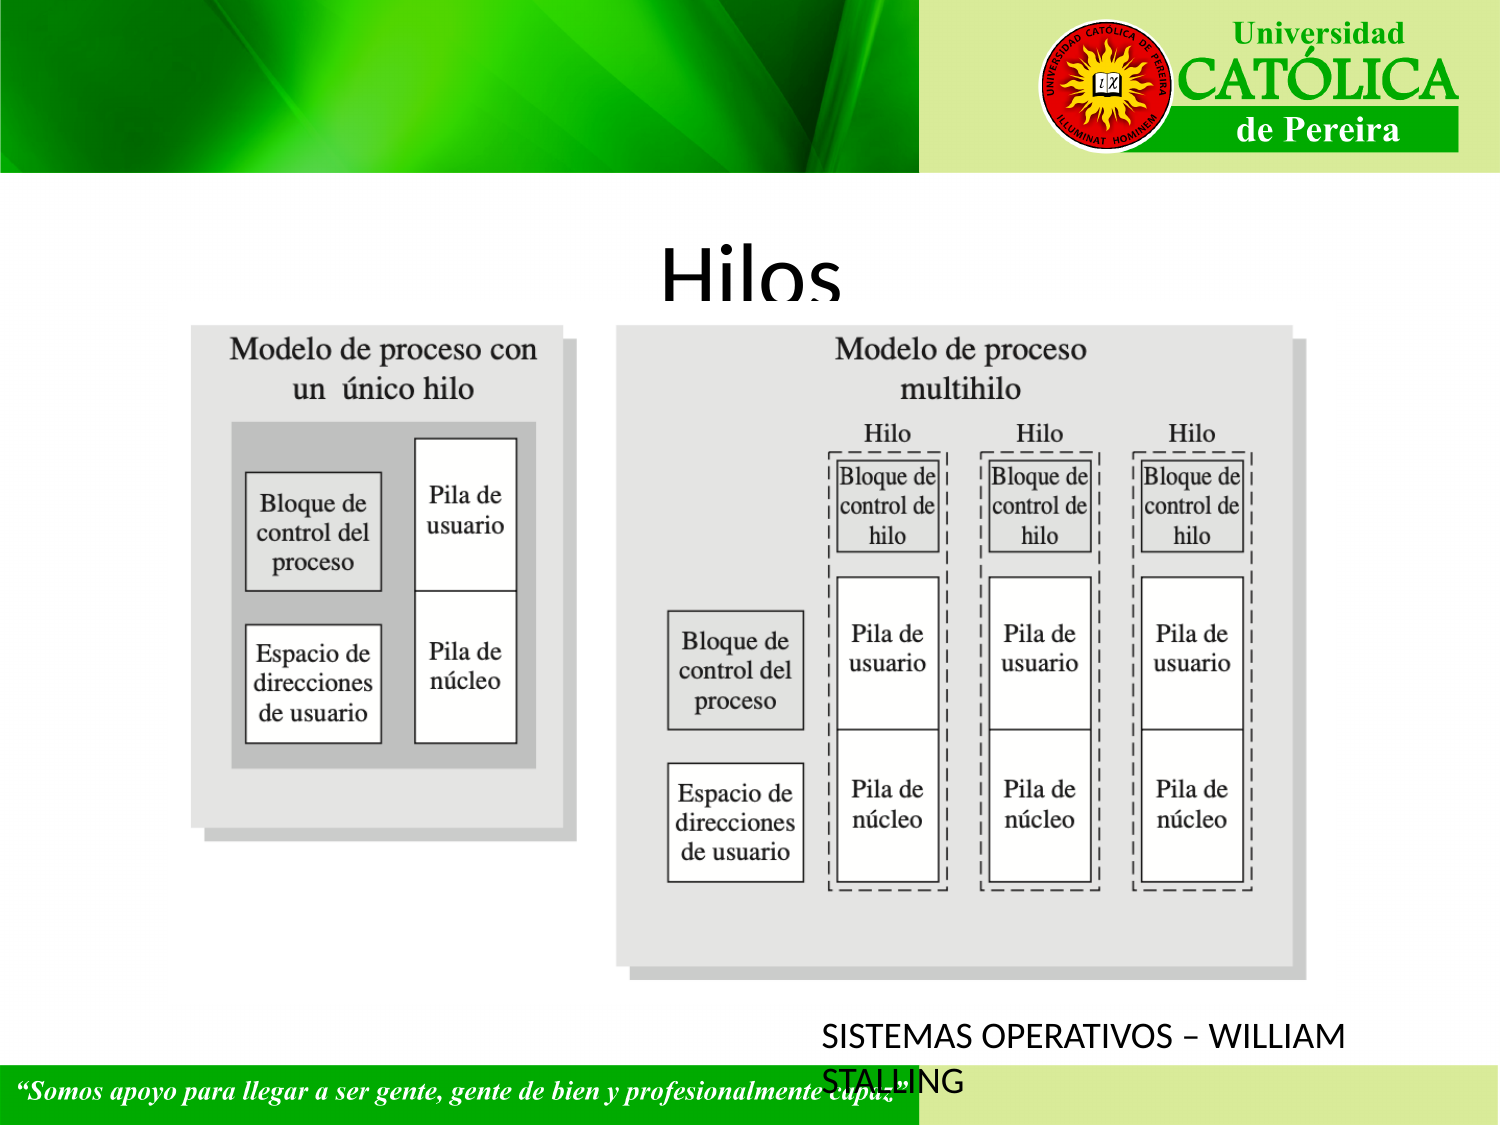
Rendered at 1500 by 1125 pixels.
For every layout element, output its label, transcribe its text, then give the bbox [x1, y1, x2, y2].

picture [0, 0, 1500, 1125]
text_box SISTEMAS OPERATIVOS – WILLIAM STALLING [806, 1003, 1486, 1109]
title Hilos [76, 208, 1427, 396]
